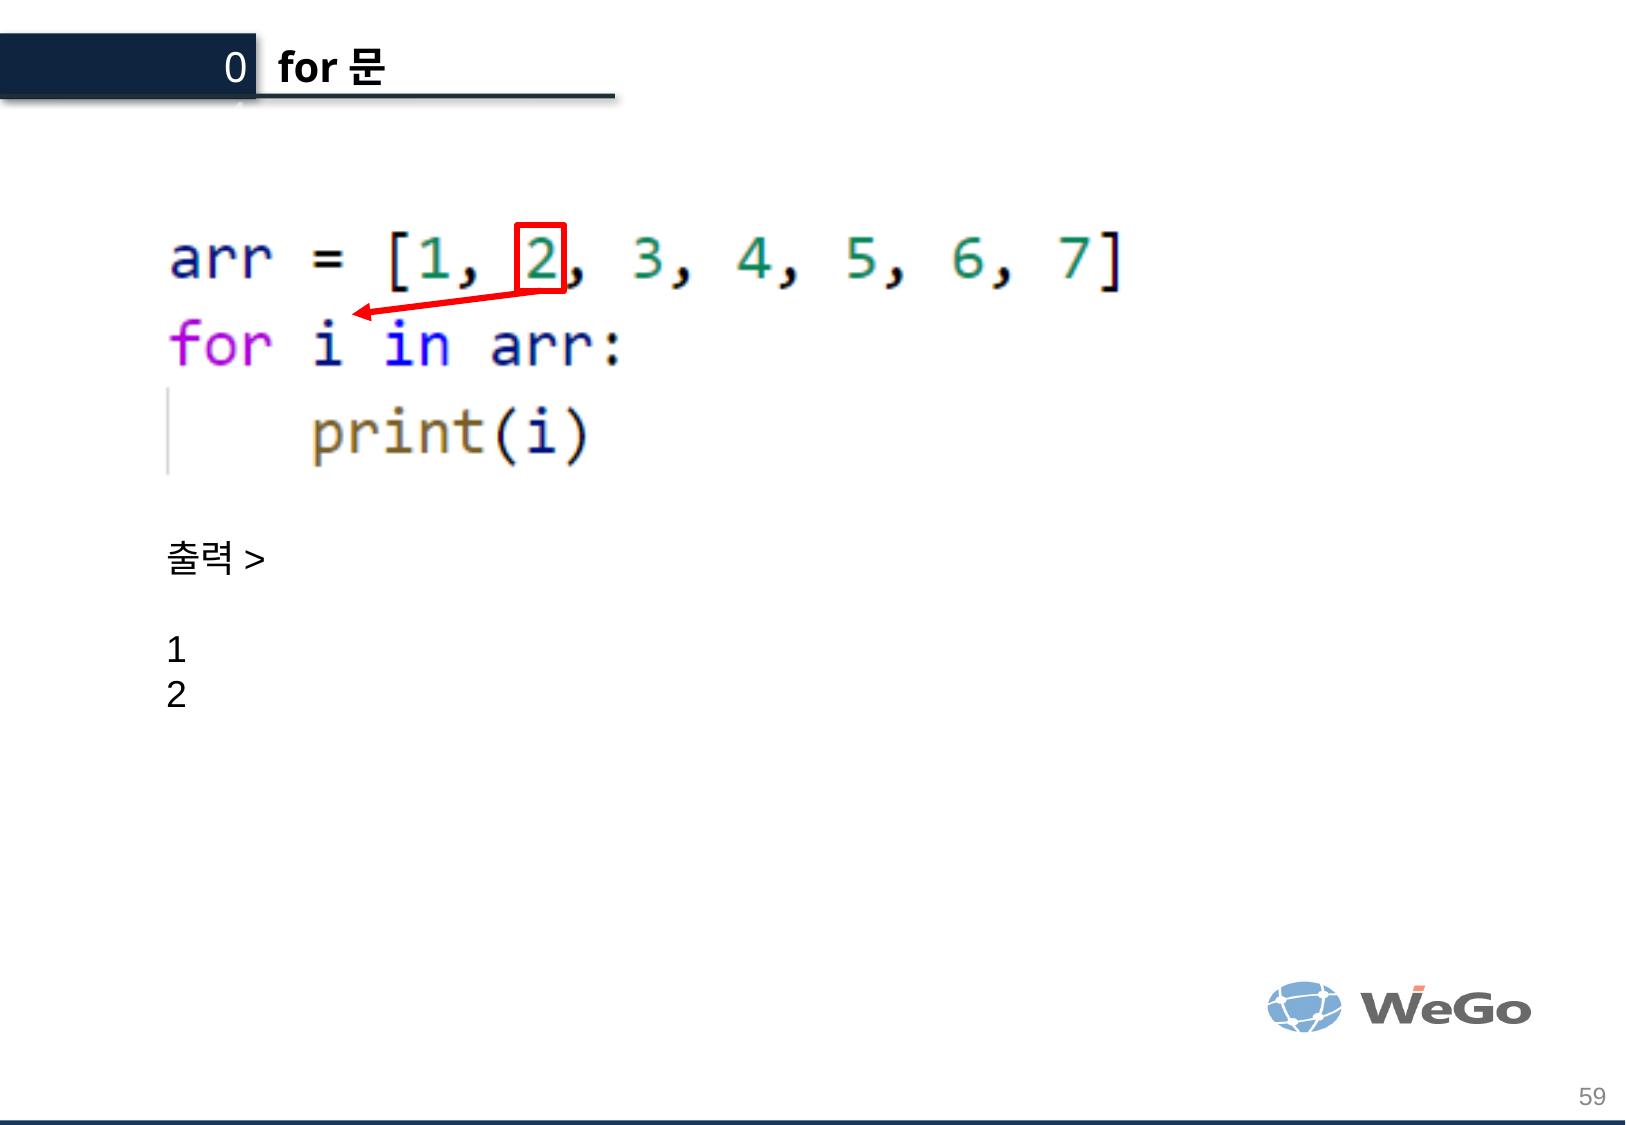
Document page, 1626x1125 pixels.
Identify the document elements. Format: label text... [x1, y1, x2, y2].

text_box for문 [263, 33, 1132, 99]
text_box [351, 290, 541, 315]
picture [150, 219, 1143, 492]
text_box 출력> 1 2 [150, 527, 1243, 722]
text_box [0, 33, 263, 95]
slide_number 59 [1242, 1065, 1622, 1125]
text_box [1262, 975, 1544, 1037]
